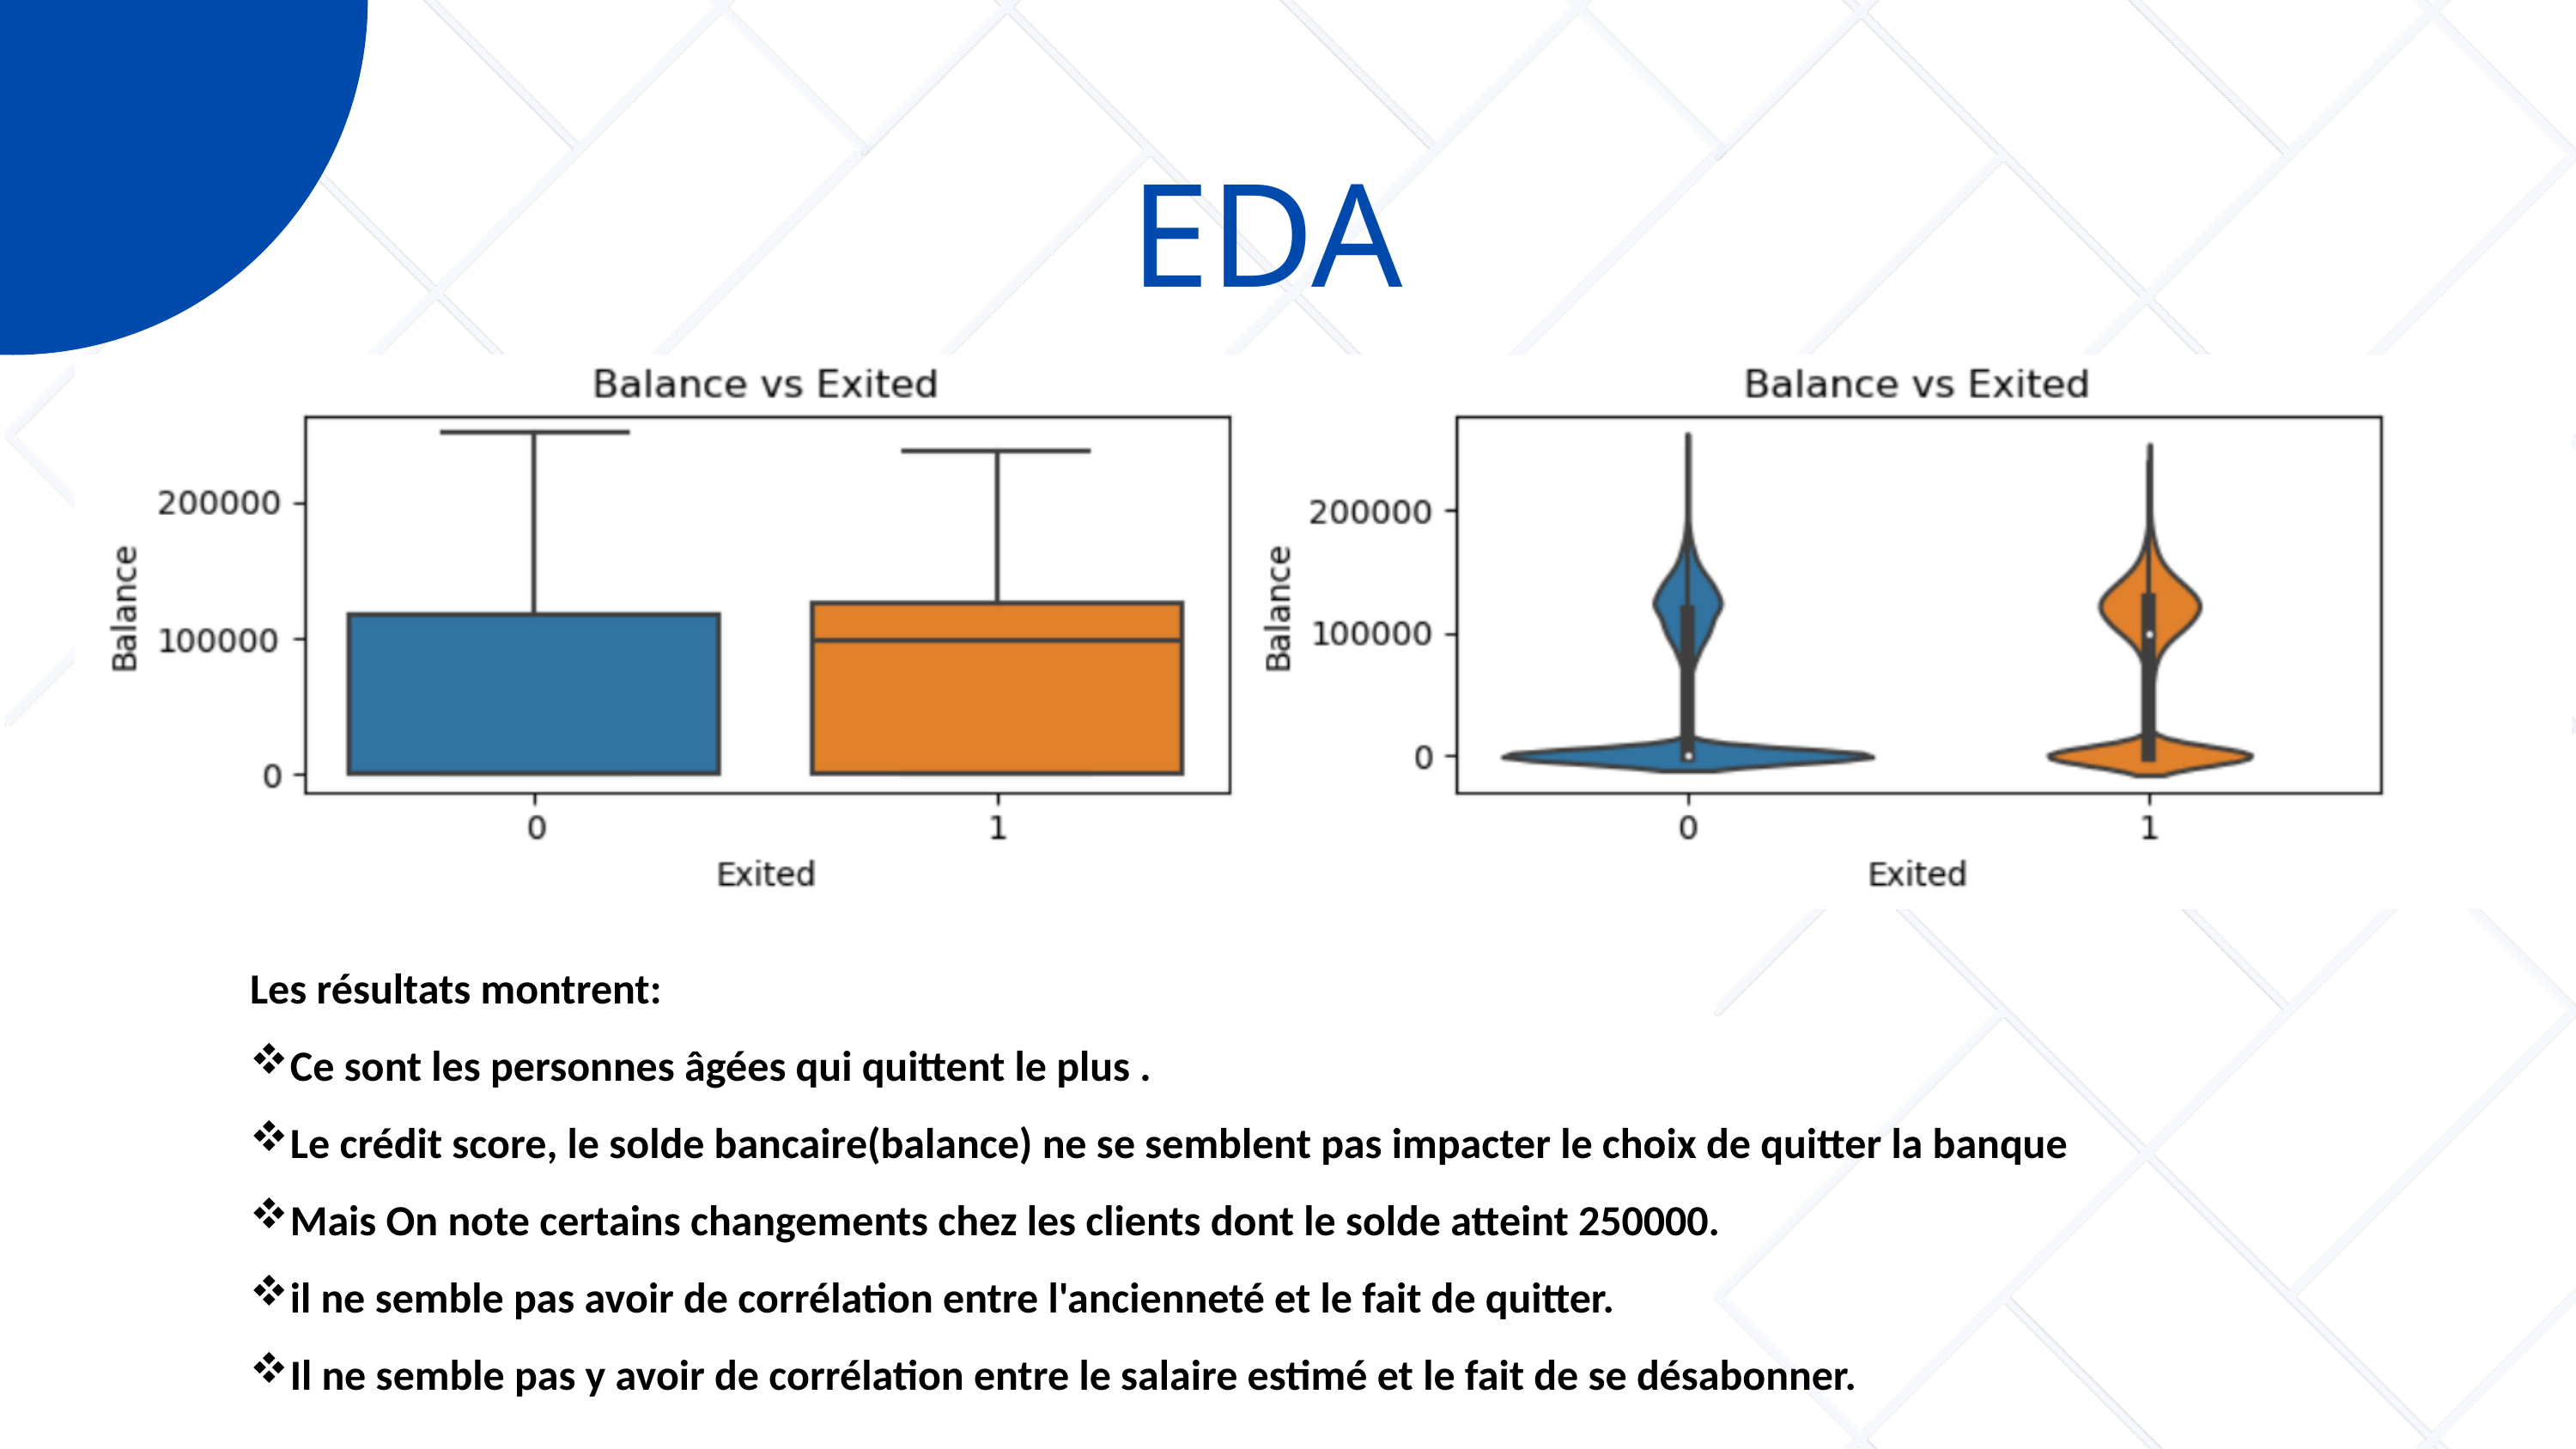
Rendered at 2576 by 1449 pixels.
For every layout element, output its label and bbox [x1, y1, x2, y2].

picture [74, 355, 2573, 909]
text_box [372, 0, 2576, 355]
text_box [3, 362, 2576, 1449]
text_box [0, 0, 368, 355]
